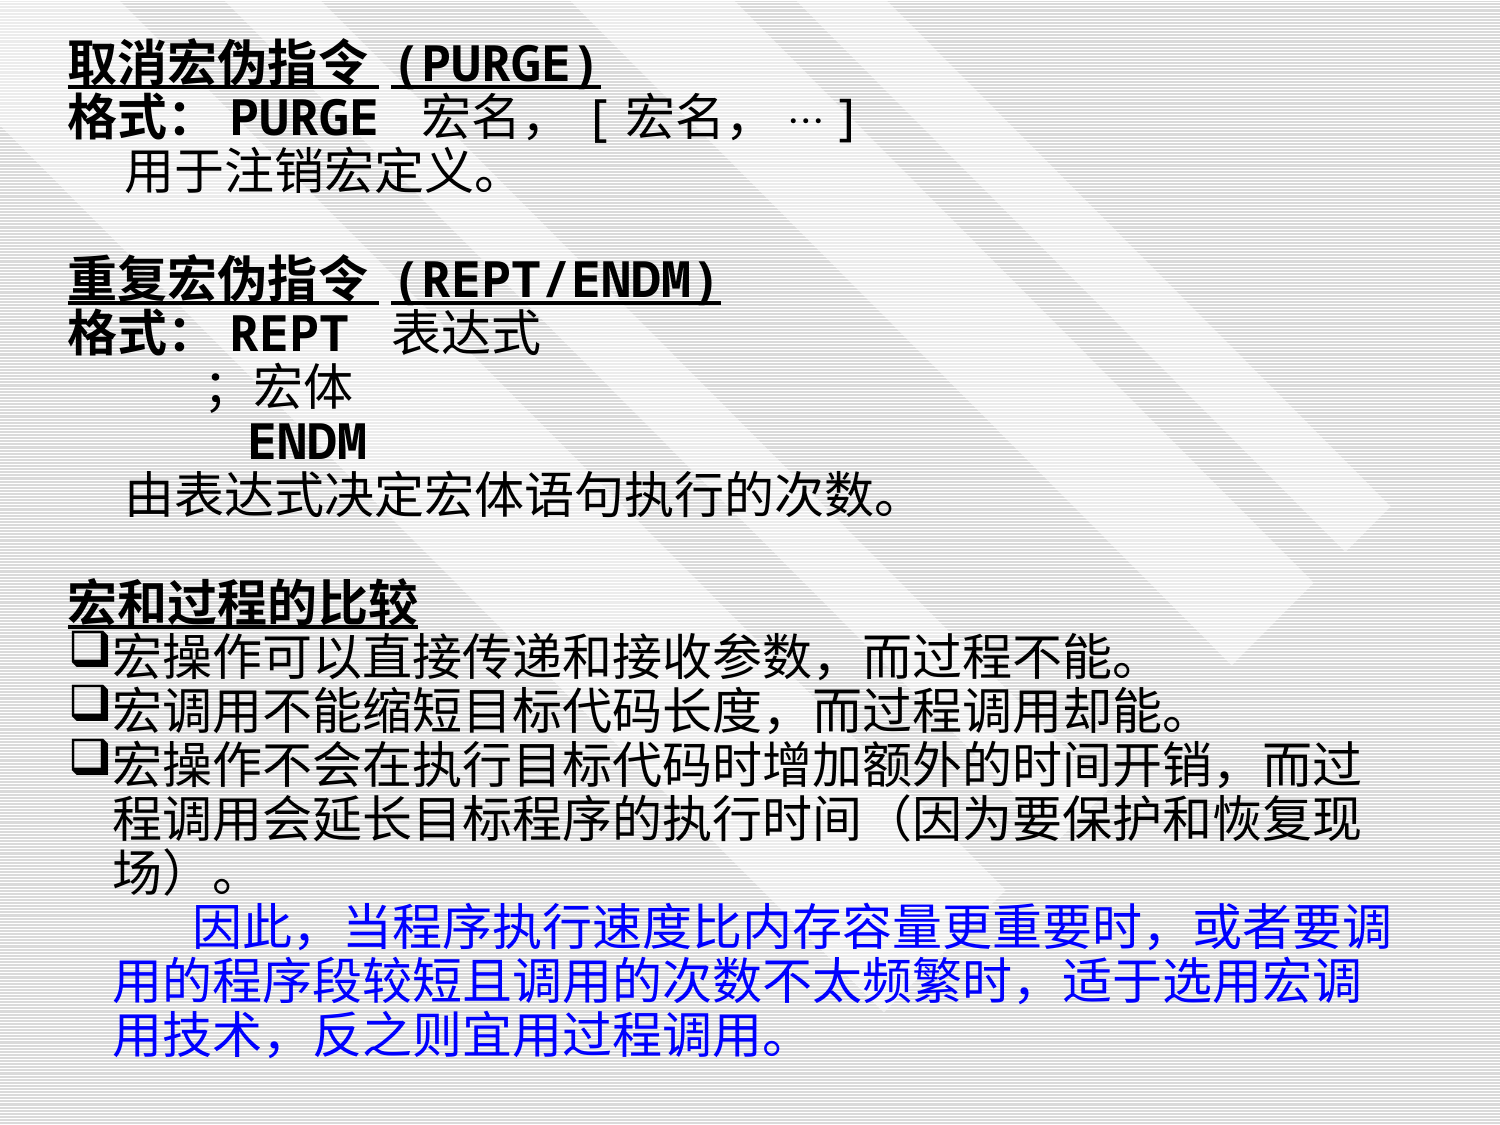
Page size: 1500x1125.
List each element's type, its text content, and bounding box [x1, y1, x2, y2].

text_box 取消宏伪指令 (PURGE) 格式：PURGE 宏名，[宏名， …] 用于注销宏定义。 重复宏伪指令 (REPT/ENDM) 格式：REPT 表达式 ；宏体 ENDM 由表达式决定宏体语句执行的次数。 宏和过程的比较 宏操作可以直接传递和接收参数，而过程不能。 宏调用不能缩短目标代码长度，而过程调用却能。 宏操作不会在执行目标代码时增加额外的时间开销，而过程调用会延长目标程序的执行时间（因为要保护和恢复现场）。 因此，当程序执行速度比内存容量更重要时，或者要调用的程序段较短且调用的次数不太频繁时，适于选用宏调用技术，反之则宜用过程调用。 [53, 30, 1424, 1072]
